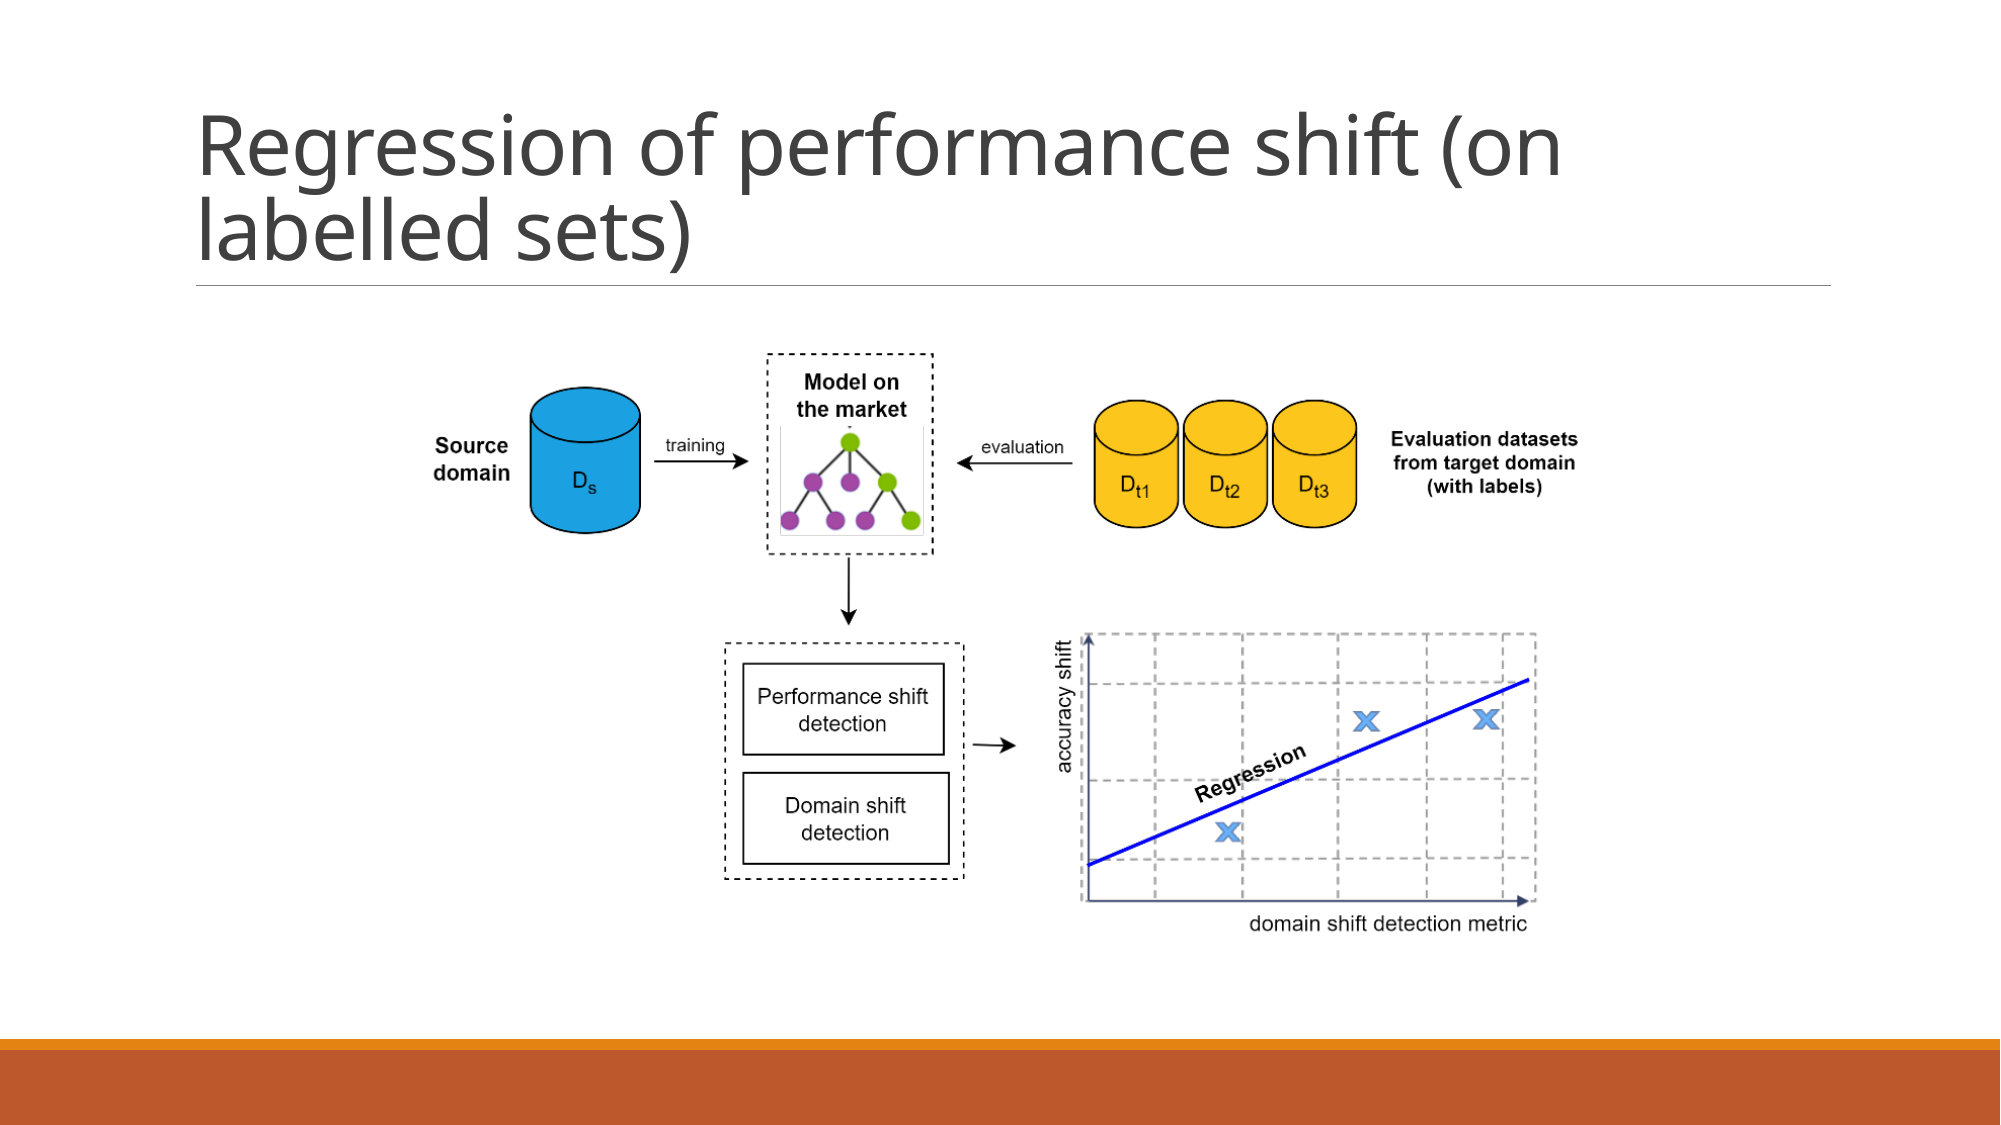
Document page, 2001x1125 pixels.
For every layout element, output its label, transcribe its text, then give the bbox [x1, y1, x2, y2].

picture [398, 335, 1601, 972]
title Regression of performance shift (on labelled sets) [180, 47, 1830, 285]
